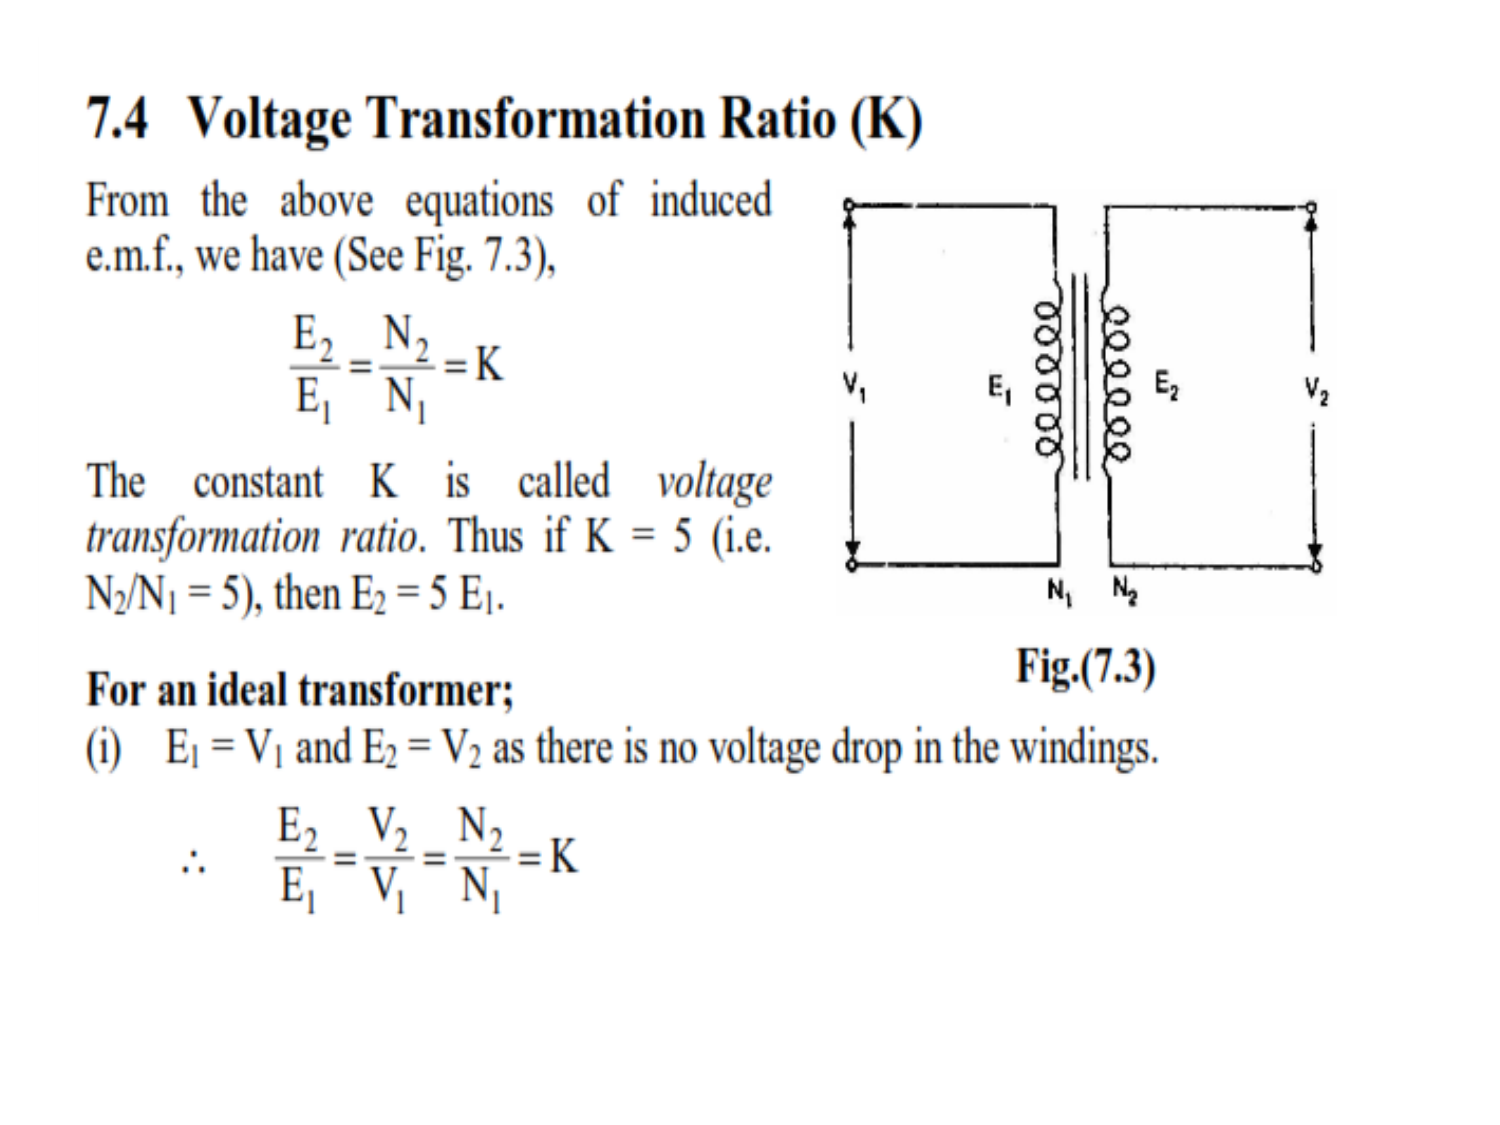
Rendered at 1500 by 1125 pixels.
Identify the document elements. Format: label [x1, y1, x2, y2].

list [37, 37, 1426, 926]
